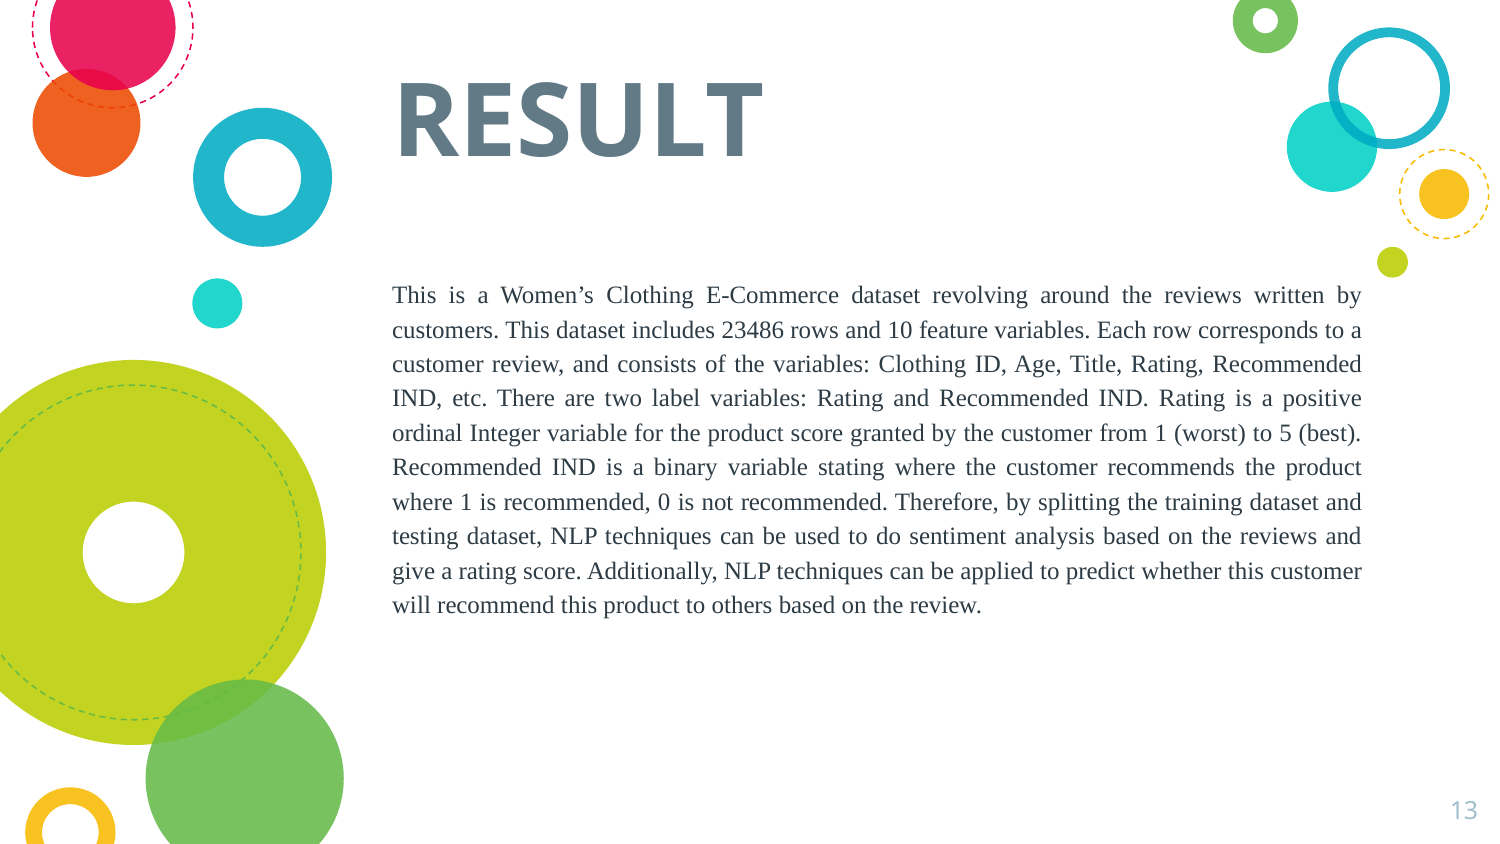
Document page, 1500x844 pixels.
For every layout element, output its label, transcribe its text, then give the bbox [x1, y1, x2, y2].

title RESULT [376, 87, 1243, 193]
text_box This is a Women’s Clothing E-Commerce dataset revolving around the reviews written by customers. This dataset includes 23486 rows and 10 feature variables. Each row corresponds to a customer review, and consists of the variables: Clothing ID, Age, Title, Rating, Recommended IND, etc. There are two label variables: Rating and Recommended IND. Rating is a positive ordinal Integer variable for the product score granted by the customer from 1 (worst) to 5 (best). Recommended IND is a binary variable stating where the customer recommends the product where 1 is recommended, 0 is not recommended. Therefore, by splitting the training dataset and testing dataset, NLP techniques can be used to do sentiment analysis based on the reviews and give a rating score. Additionally, NLP techniques can be applied to predict whether this customer will recommend this product to others based on the review. [376, 258, 1379, 782]
slide_number ‹#› [1416, 779, 1494, 844]
